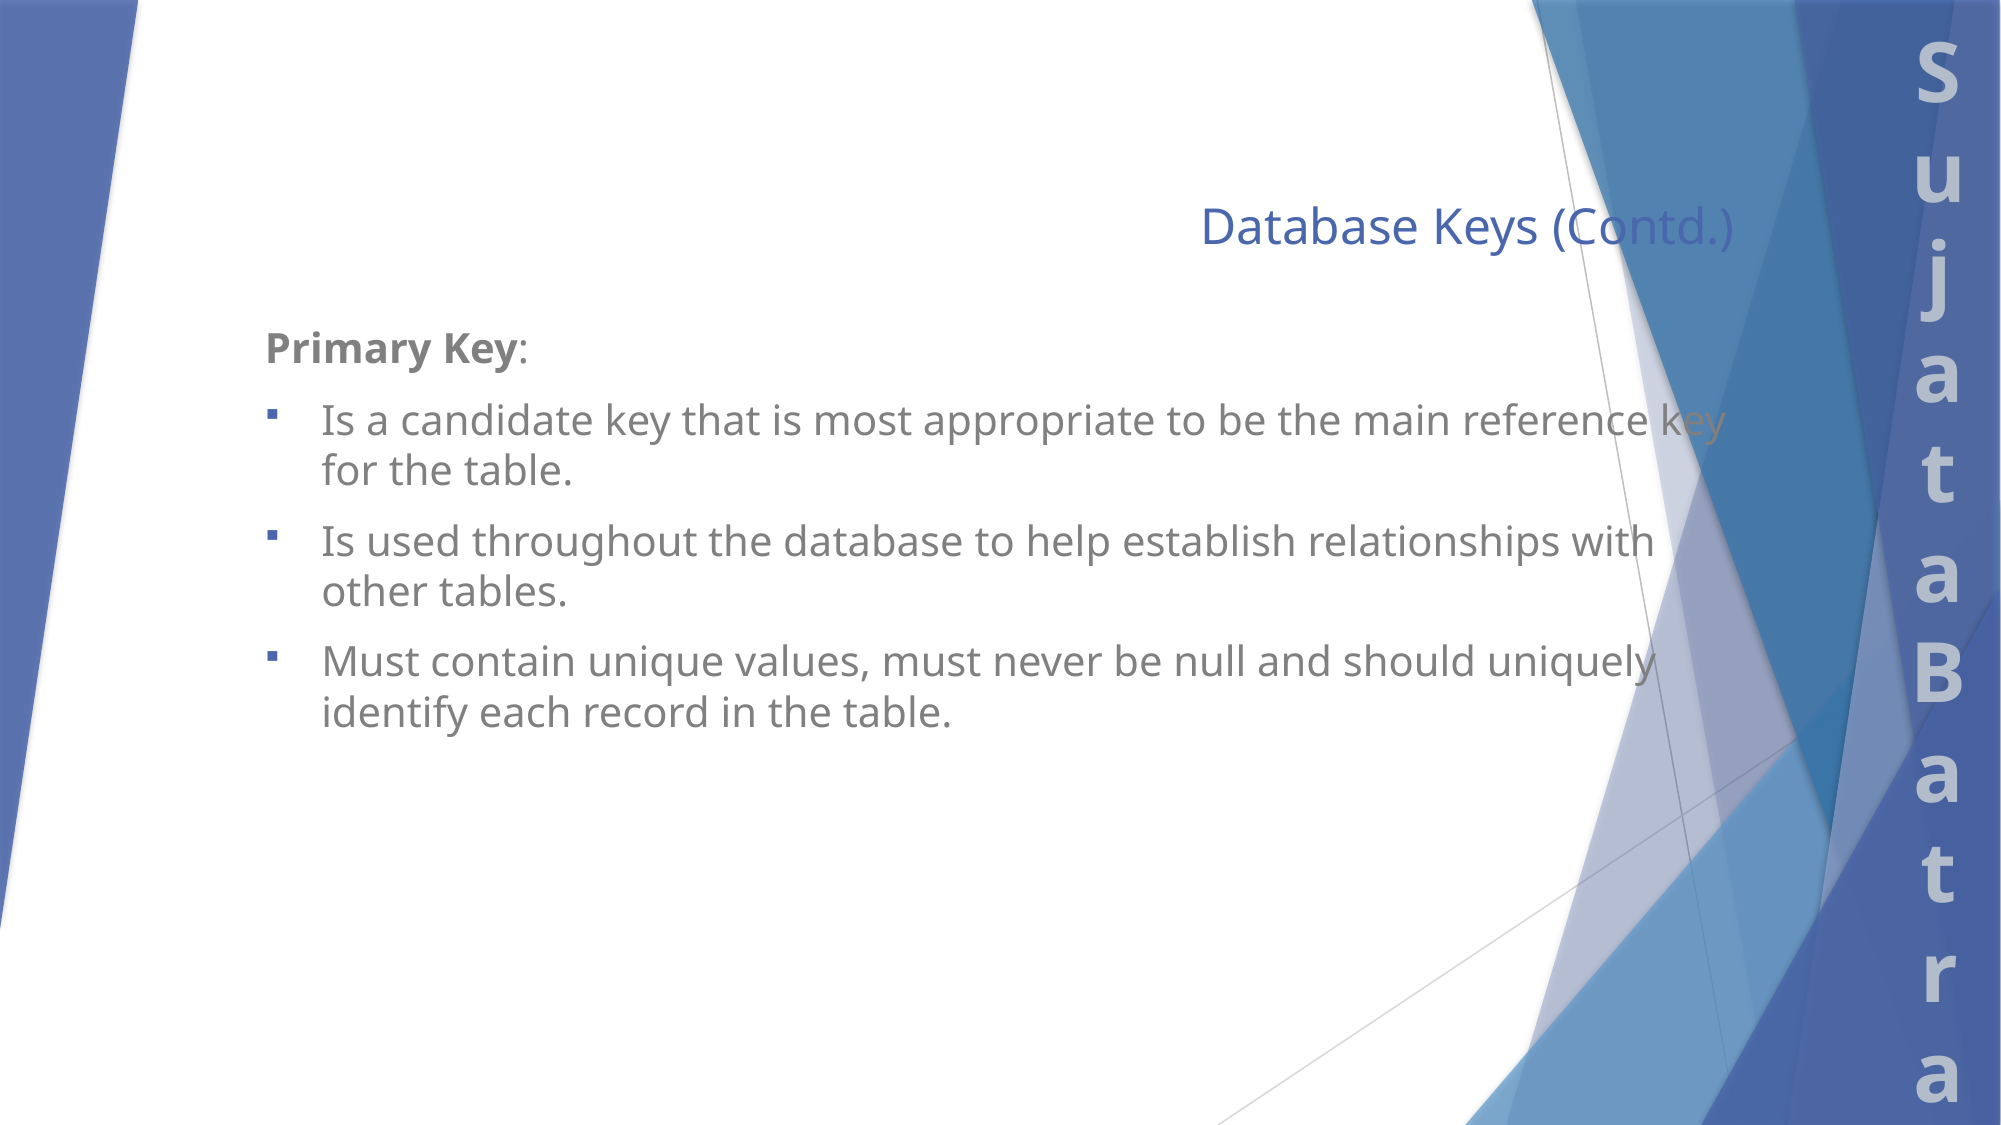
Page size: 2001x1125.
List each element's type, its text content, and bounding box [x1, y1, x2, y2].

subtitle Primary Key: Is a candidate key that is most appropriate to be the main reference key for the table. Is used throughout the database to help establish relationships with other tables. Must contain unique values, must never be null and should uniquely identify each record in the table. [249, 314, 1750, 863]
title Database Keys (Contd.) [249, 186, 1750, 314]
